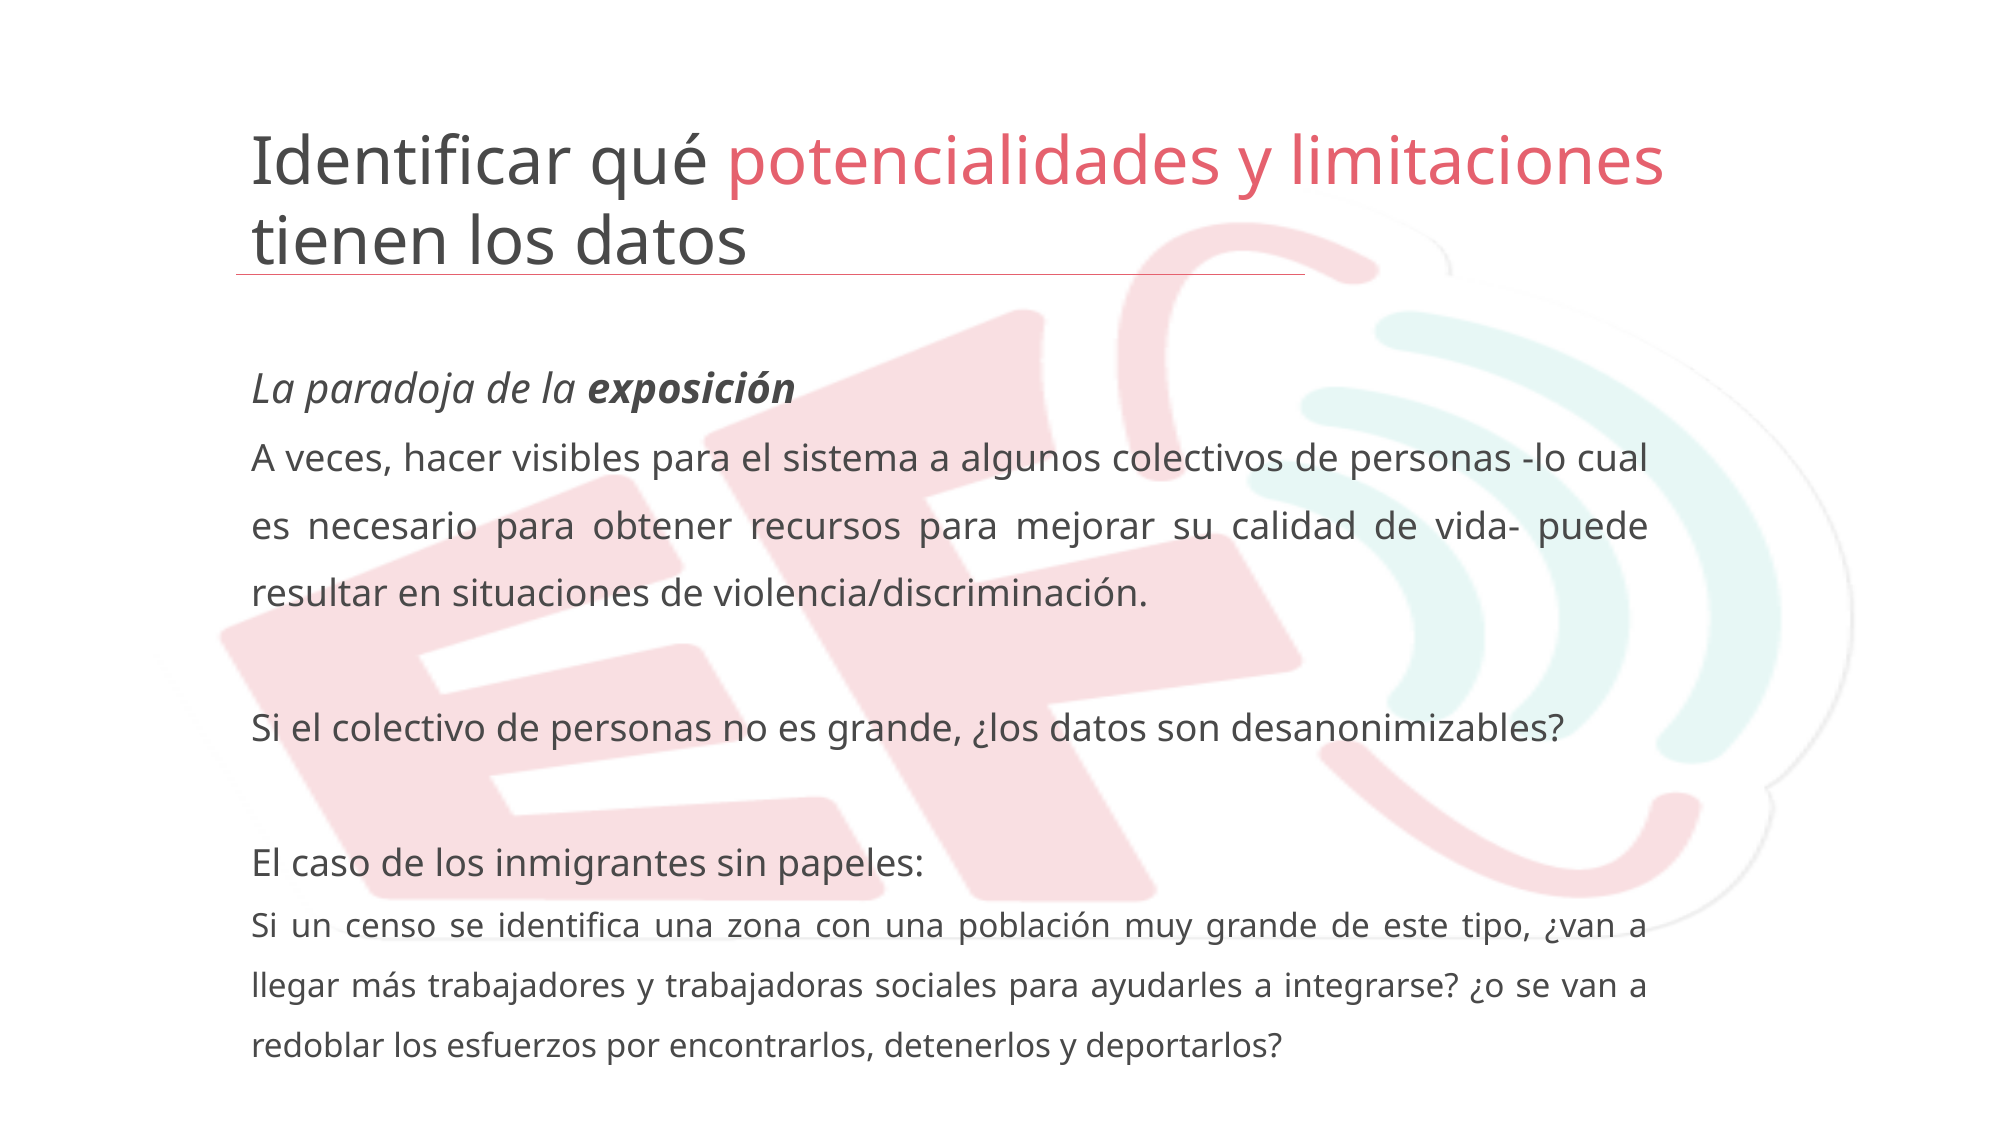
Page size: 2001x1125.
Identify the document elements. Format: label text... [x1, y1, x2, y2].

text_box La paradoja de la exposición A veces, hacer visibles para el sistema a algunos colectivos de personas -lo cual es necesario para obtener recursos para mejorar su calidad de vida- puede resultar en situaciones de violencia/discriminación. Si el colectivo de personas no es grande, ¿los datos son desanonimizables? El caso de los inmigrantes sin papeles: Si un censo se identifica una zona con una población muy grande de este tipo, ¿van a llegar más trabajadores y trabajadoras sociales para ayudarles a integrarse? ¿o se van a redoblar los esfuerzos por encontrarlos, detenerlos y deportarlos? [236, 329, 1666, 1072]
text_box Identificar qué potencialidades y limitaciones tienen los datos [236, 110, 1809, 286]
